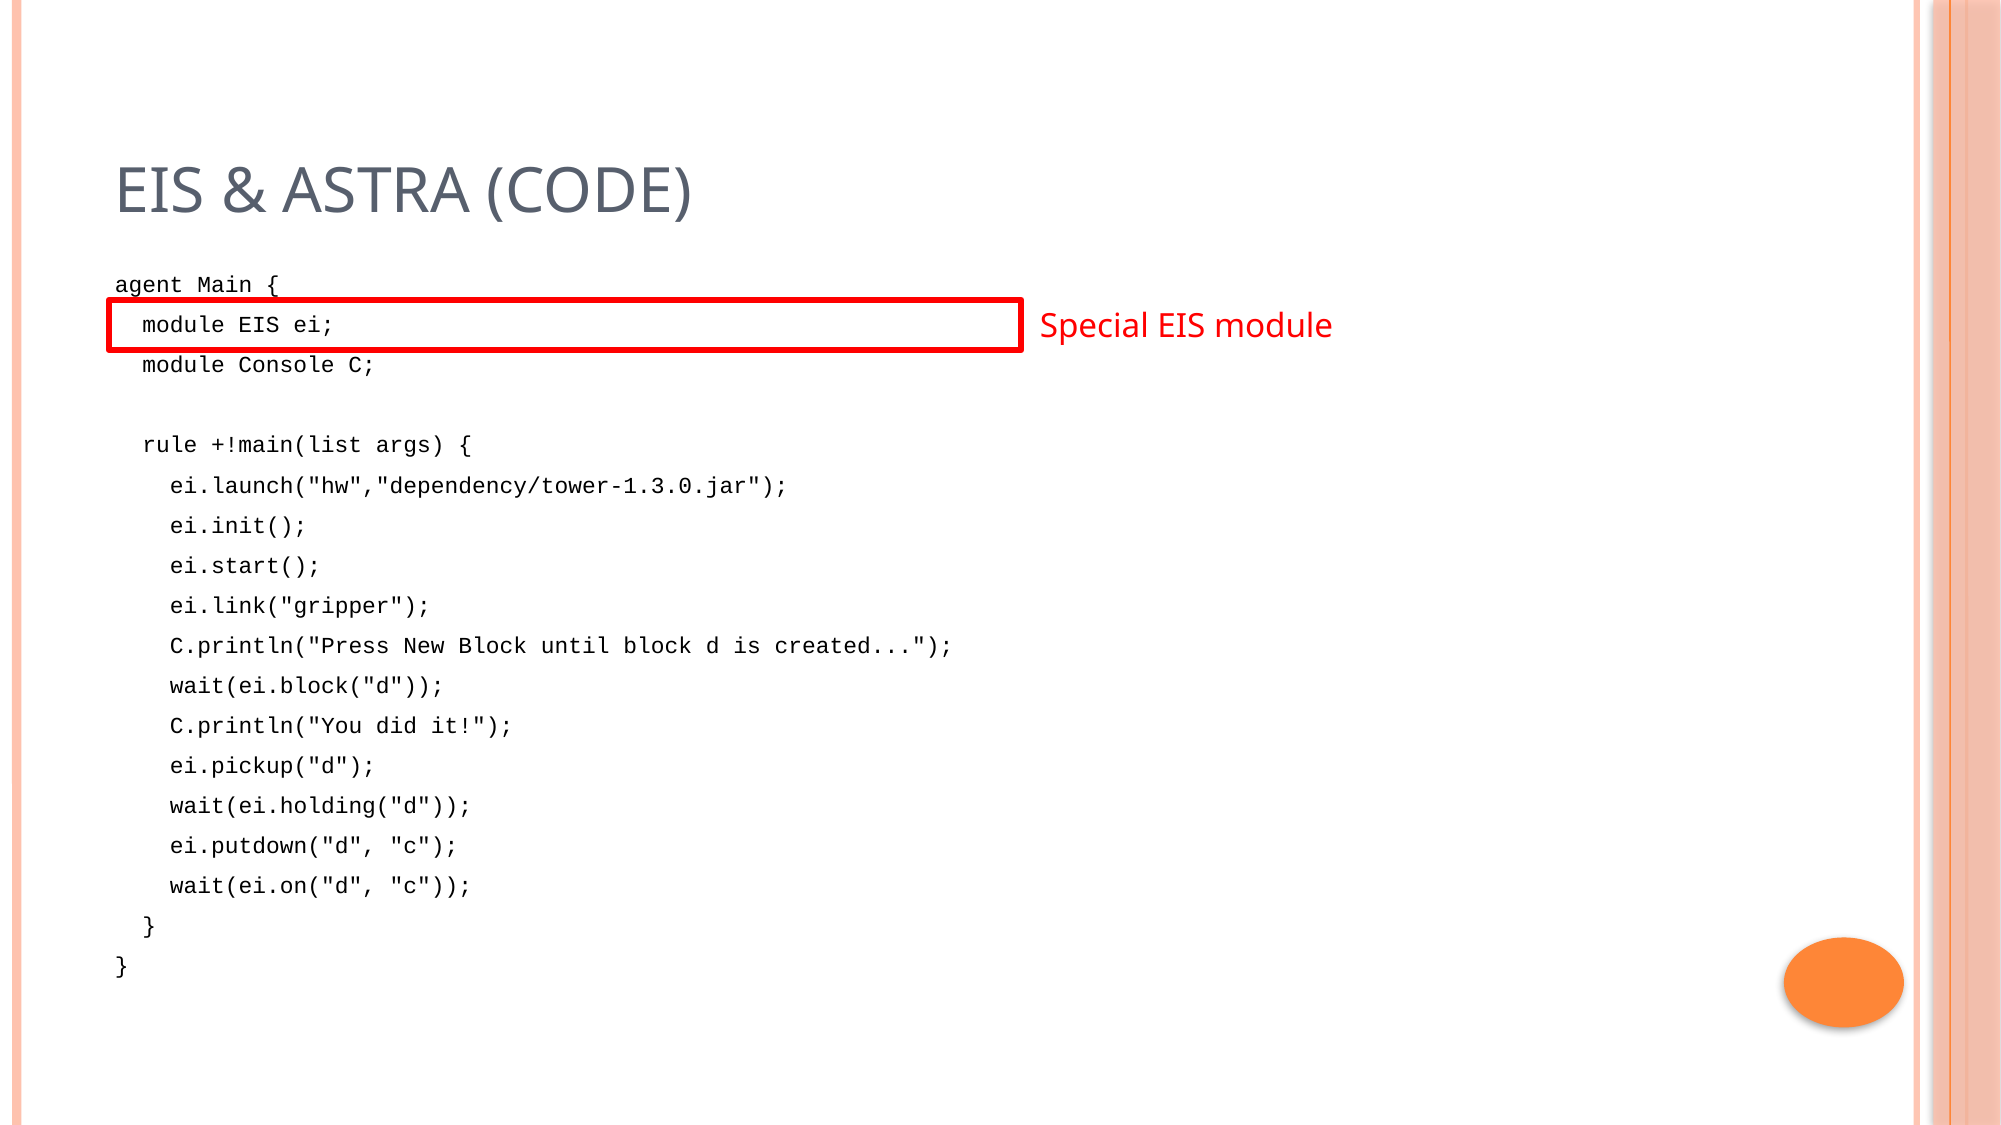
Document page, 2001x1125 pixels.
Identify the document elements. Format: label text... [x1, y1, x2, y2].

title EIS & ASTRA (Code) [99, 45, 1734, 233]
text_box [107, 298, 1023, 352]
list agent Main { module EIS ei; module Console C; rule +!main(list args) { ei.launch("hw","dependency/tower-1.3.0.jar"); ei.init(); ei.start(); ei.link("gripper"); C.println("Press New Block until block d is created..."); wait(ei.block("d")); C.println("You did it!"); ei.pickup("d"); wait(ei.holding("d")); ei.putdown("d", "c"); wait(ei.on("d", "c")); } } [99, 262, 1550, 1062]
text_box Special EIS module [1024, 297, 1413, 352]
